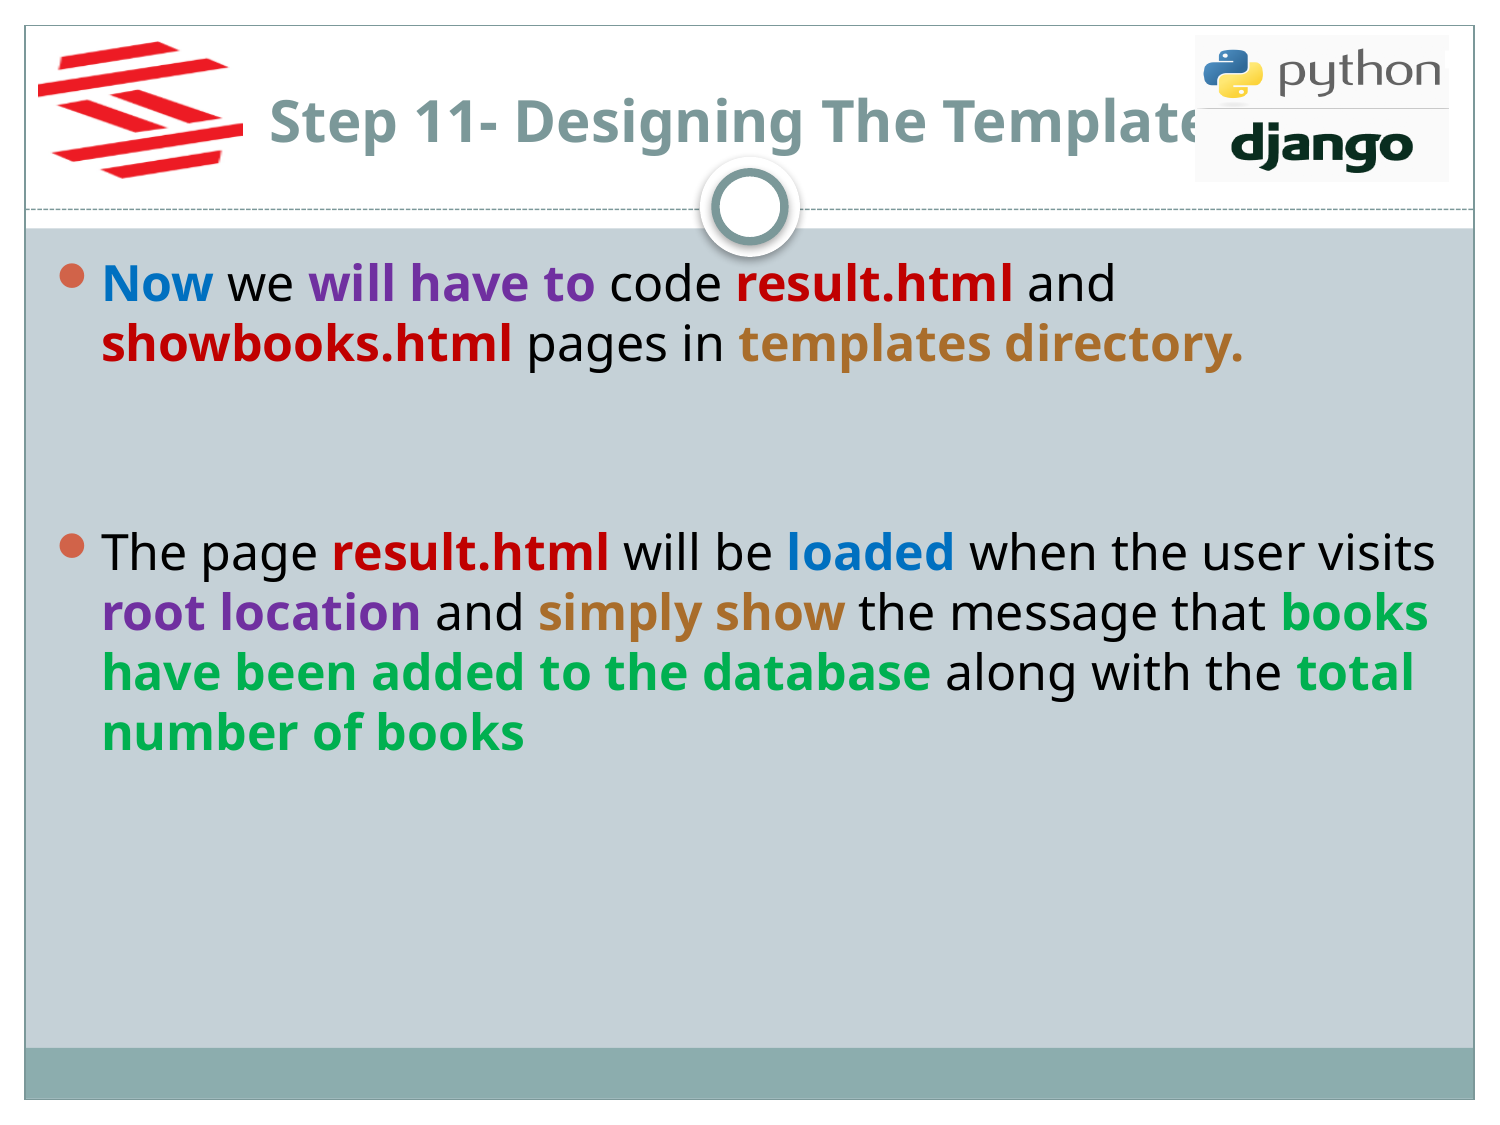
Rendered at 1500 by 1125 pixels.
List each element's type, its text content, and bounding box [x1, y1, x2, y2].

title Step 11- Designing The Template [237, 37, 1190, 162]
list Now we will have to code result.html and showbooks.html pages in templates directory. The page result.html will be loaded when the user visits root location and simply show the message that books have been added to the database along with the total number of books [41, 243, 1471, 1125]
picture [37, 40, 243, 185]
picture [1195, 34, 1449, 183]
